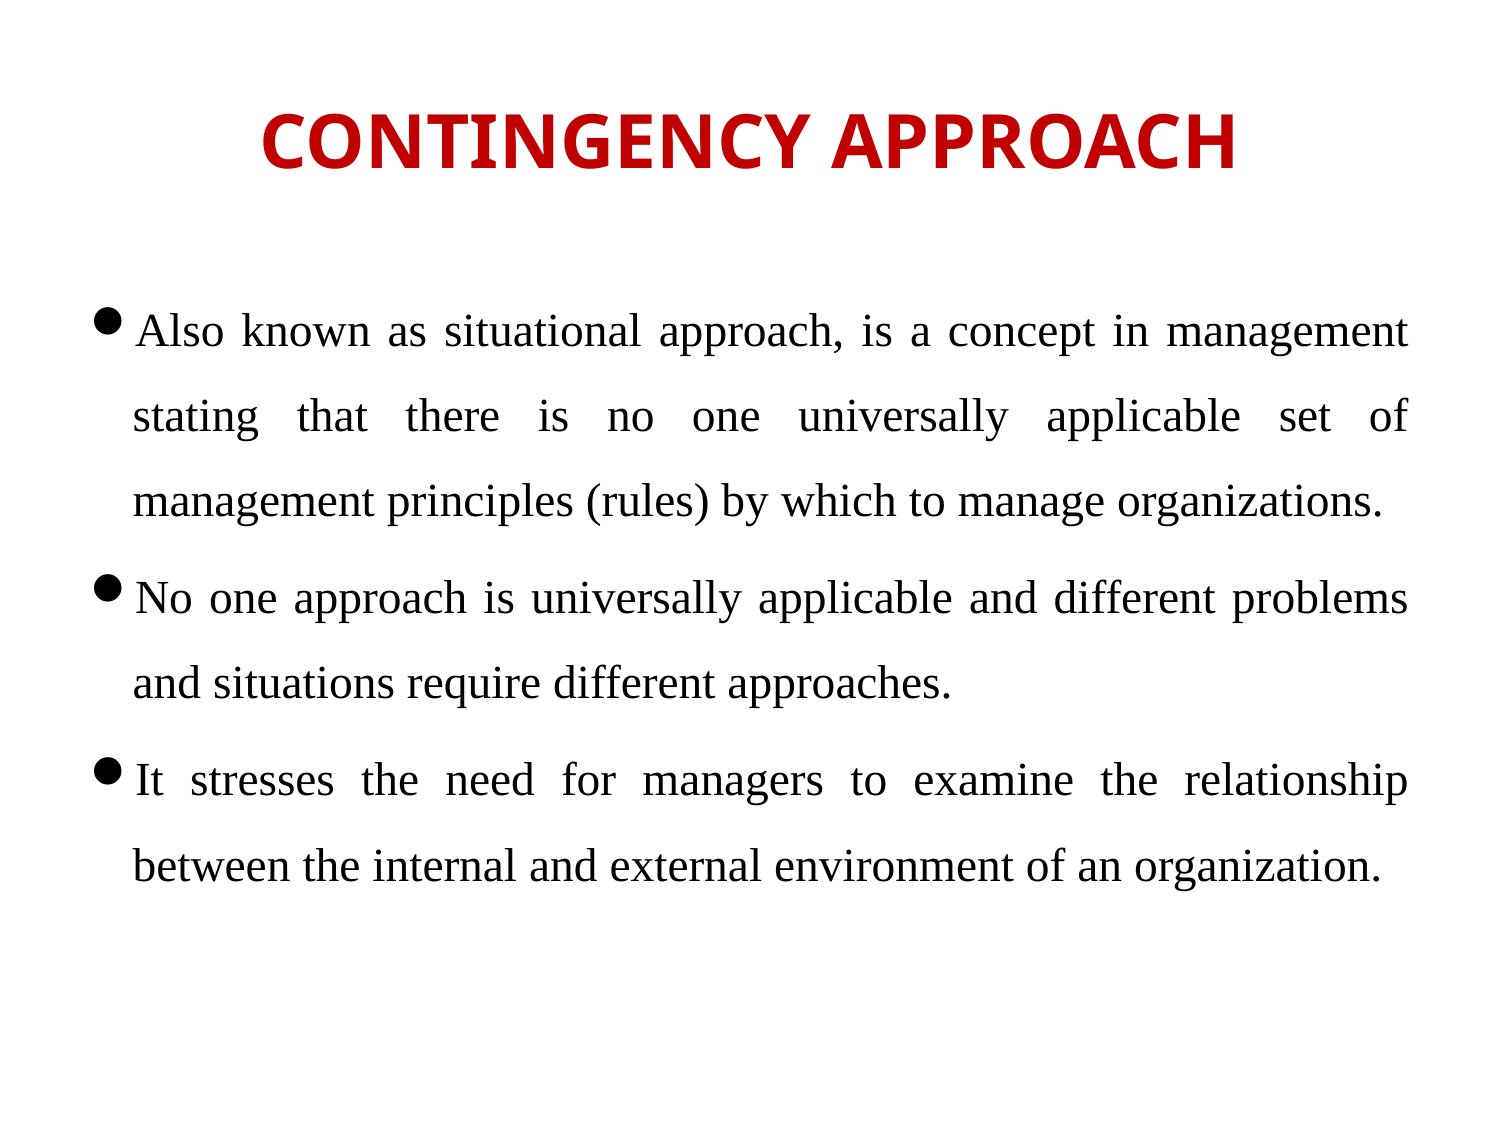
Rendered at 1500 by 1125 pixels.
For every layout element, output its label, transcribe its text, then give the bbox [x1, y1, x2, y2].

list Also known as situational approach, is a concept in management stating that there is no one universally applicable set of management principles (rules) by which to manage organizations. No one approach is universally applicable and different problems and situations require different approaches. It stresses the need for managers to examine the relationship between the internal and external environment of an organization. [75, 262, 1425, 1063]
title CONTINGENCY APPROACH [75, 45, 1425, 233]
